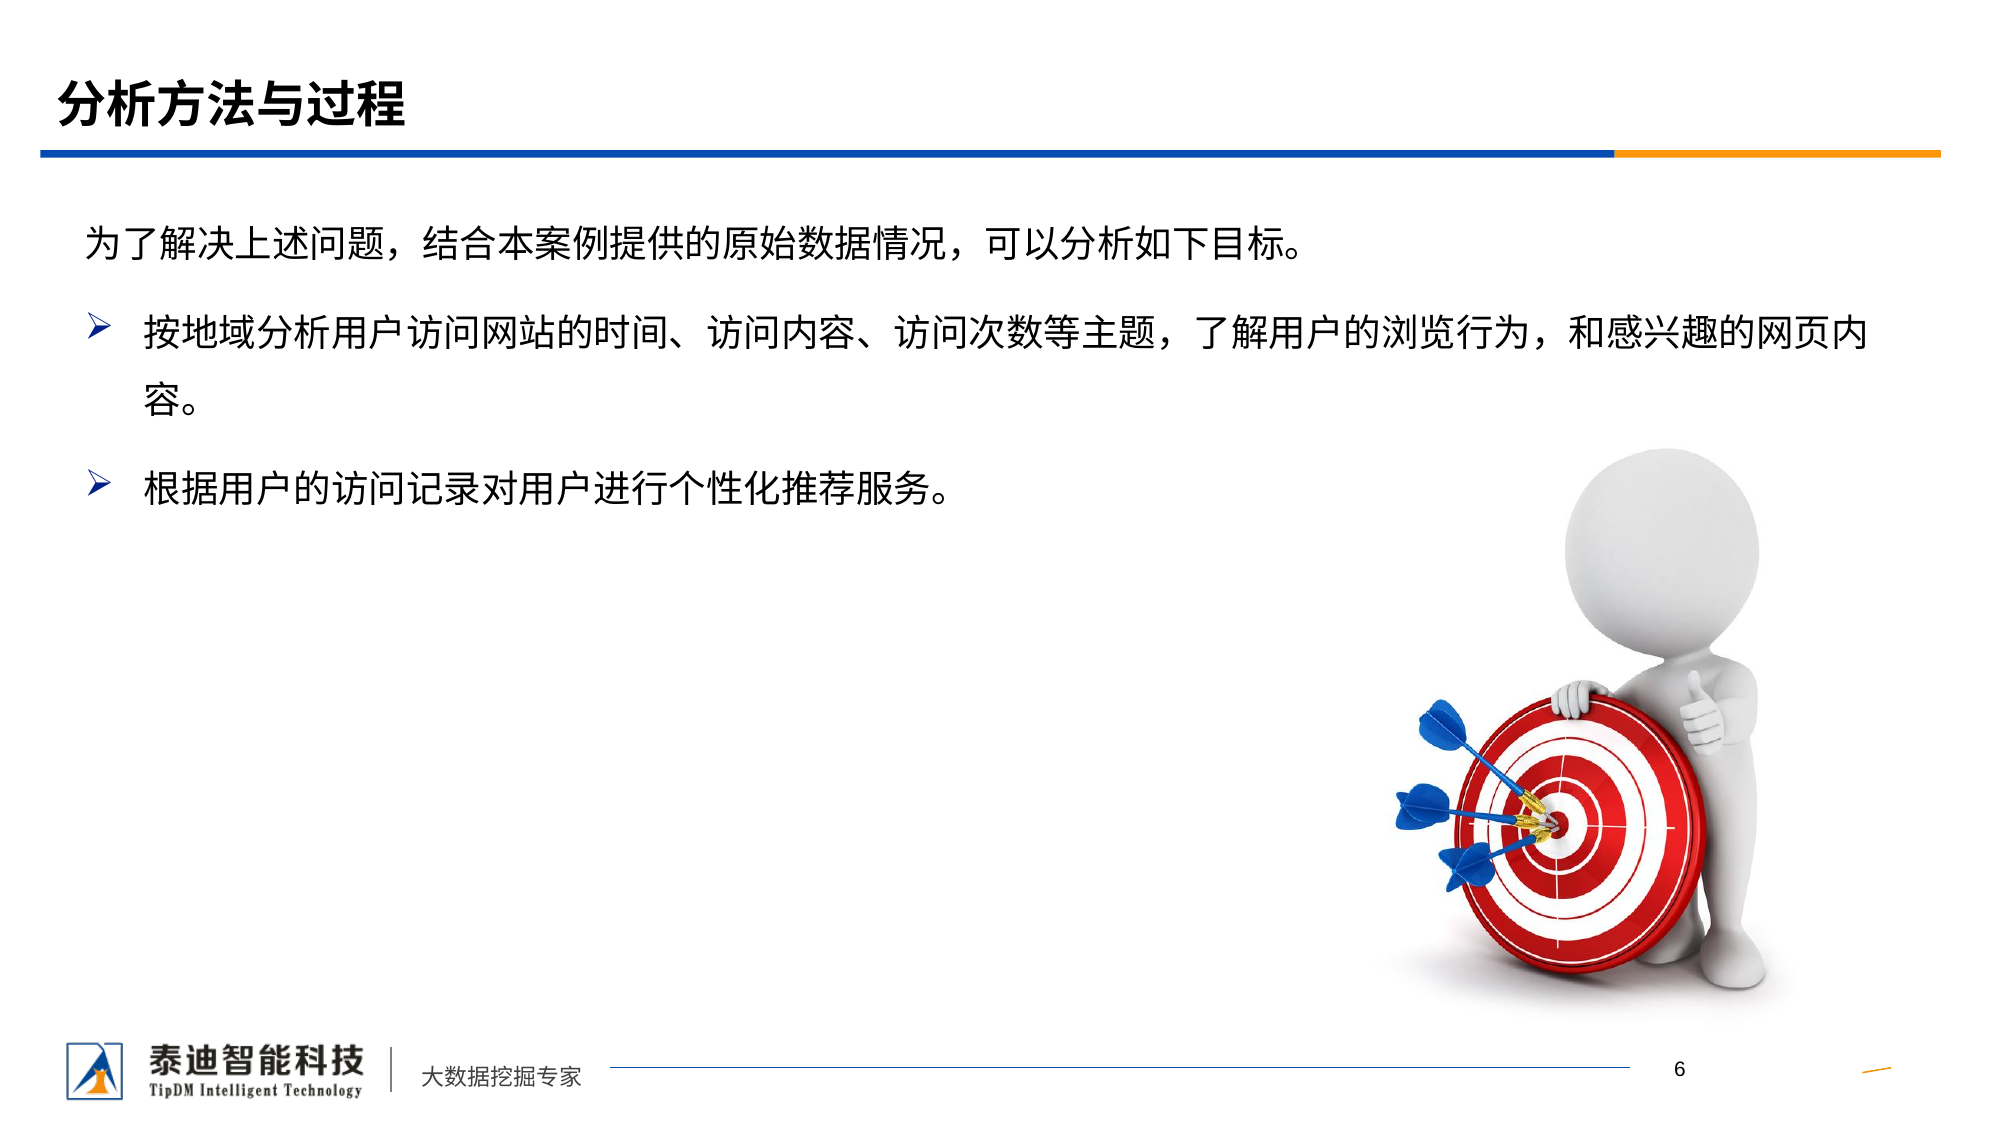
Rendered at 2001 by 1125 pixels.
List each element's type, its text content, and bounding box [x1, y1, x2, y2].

picture [1337, 420, 1836, 1054]
picture [62, 1028, 368, 1107]
title 分析方法与过程 [41, 58, 1843, 146]
list 为了解决上述问题，结合本案例提供的原始数据情况，可以分析如下目标。 按地域分析用户访问网站的时间、访问内容、访问次数等主题，了解用户的浏览行为，和感兴趣的网页内容。 根据用户的访问记录对用户进行个性化推荐服务。 [69, 190, 1892, 1005]
